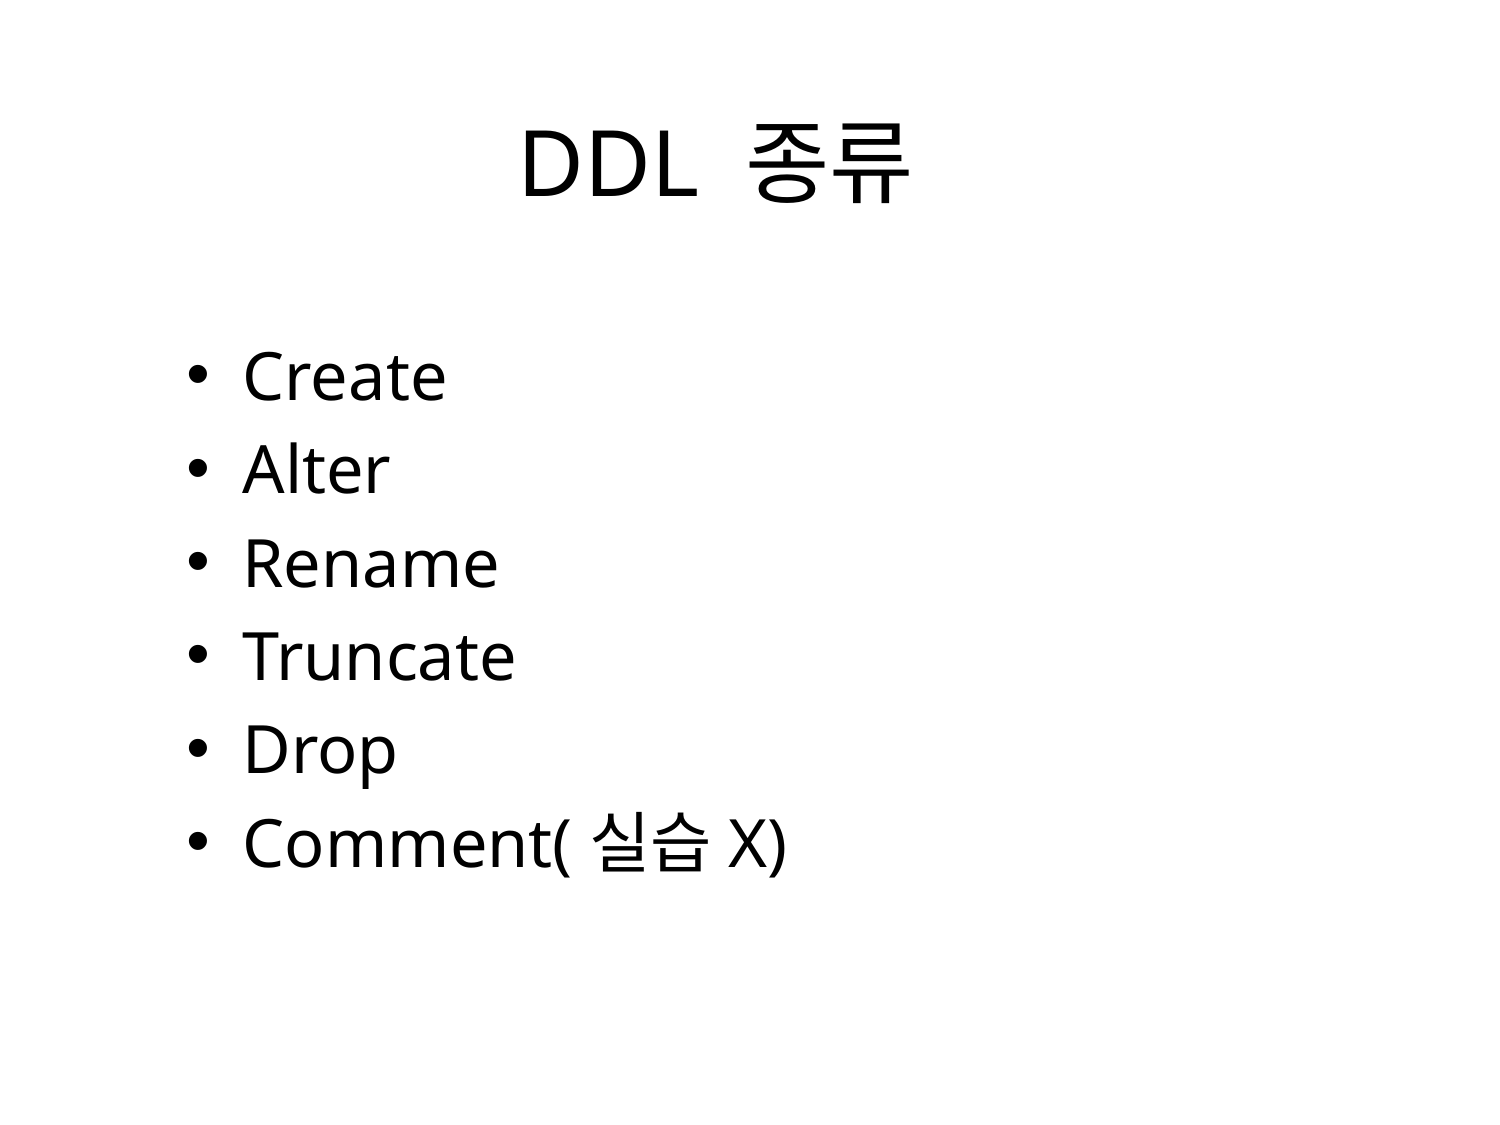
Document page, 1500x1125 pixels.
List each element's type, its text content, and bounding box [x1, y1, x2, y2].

title DDL 종류 [41, 66, 1392, 254]
list Create Alter Rename Truncate Drop Comment(실습X) [171, 326, 1500, 1069]
